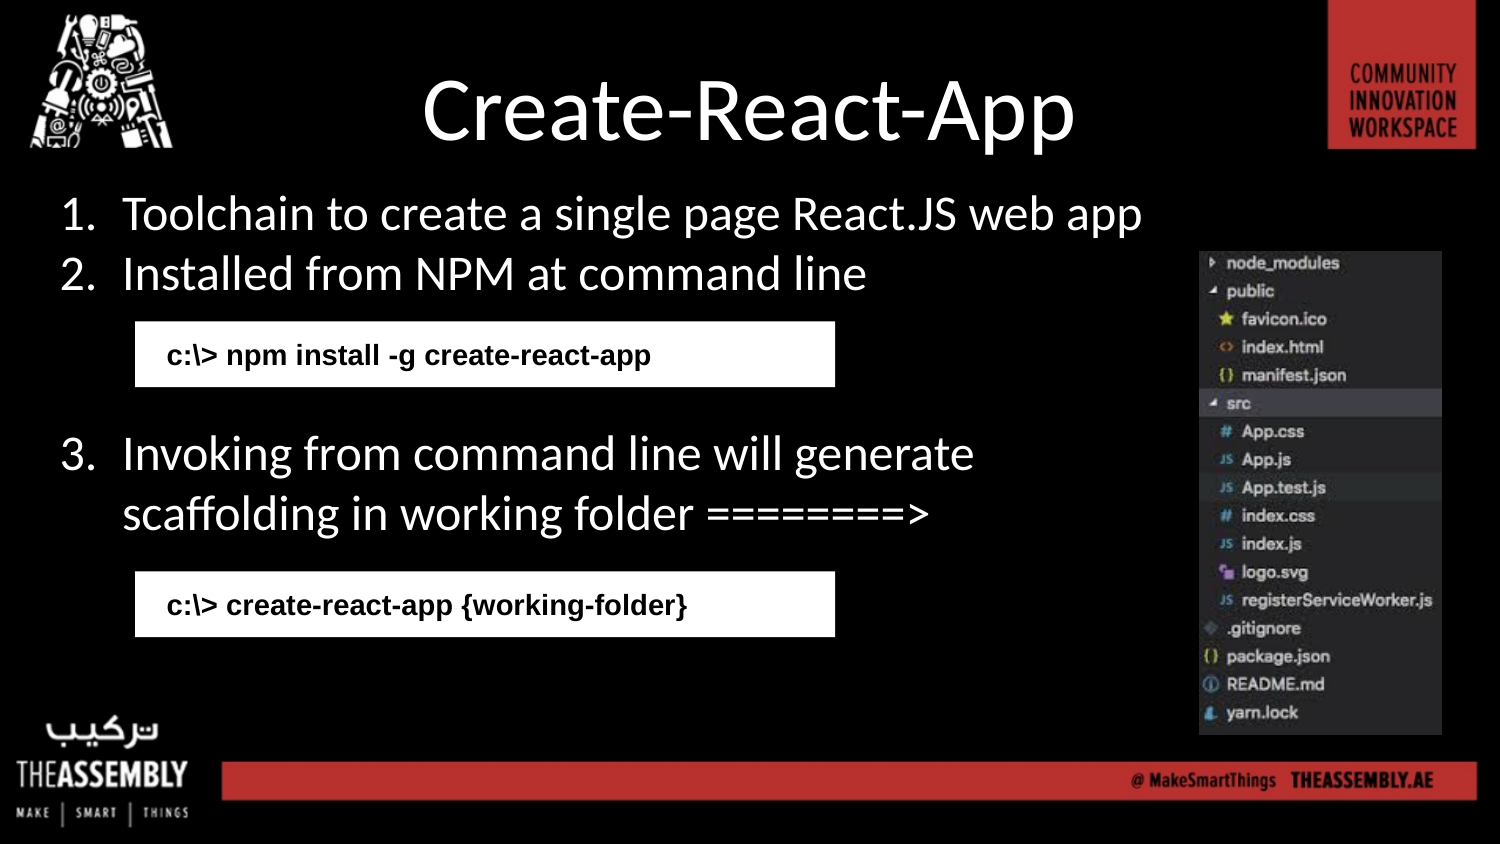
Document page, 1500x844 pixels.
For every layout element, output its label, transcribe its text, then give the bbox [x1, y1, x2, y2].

text_box Create-React-App [74, 33, 1425, 175]
text_box Toolchain to create a single page React.JS web app Installed from NPM at command line Invoking from command line will generate scaffolding in working folder ========> [32, 172, 1175, 720]
text_box c:\> create-react-app {working-folder} [135, 571, 836, 638]
picture [0, 0, 1500, 844]
text_box c:\> npm install -g create-react-app [135, 321, 836, 388]
